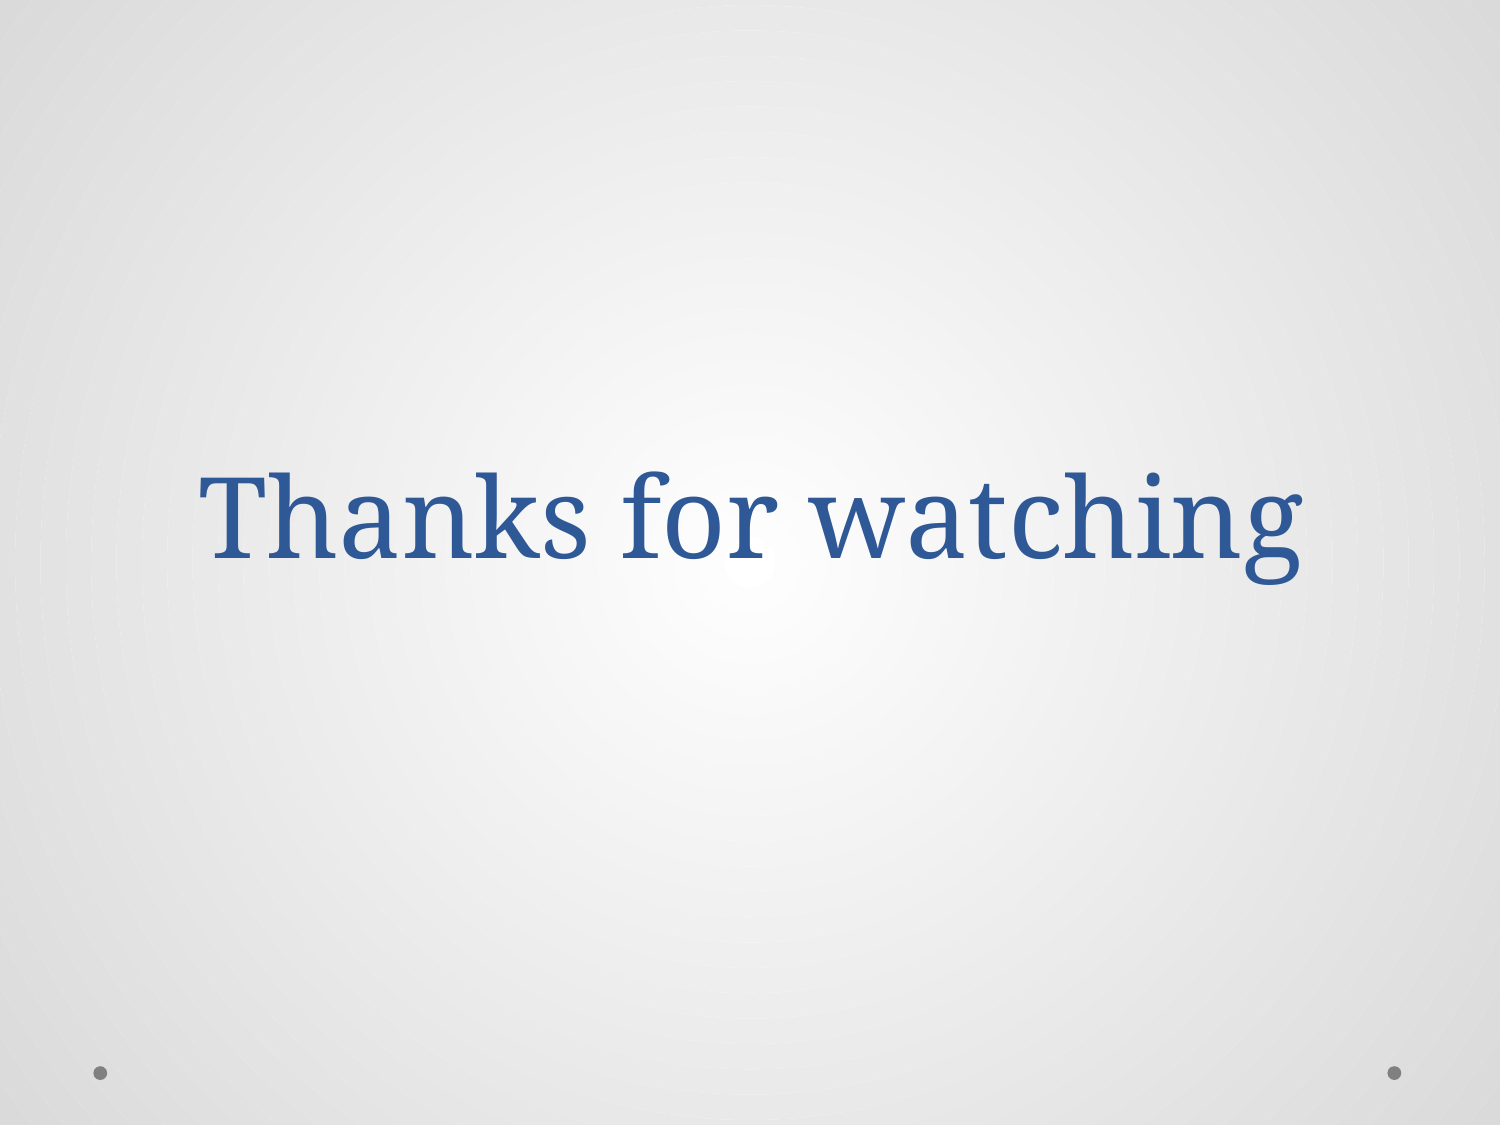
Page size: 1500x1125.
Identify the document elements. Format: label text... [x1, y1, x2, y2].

title Thanks for watching [76, 326, 1427, 589]
